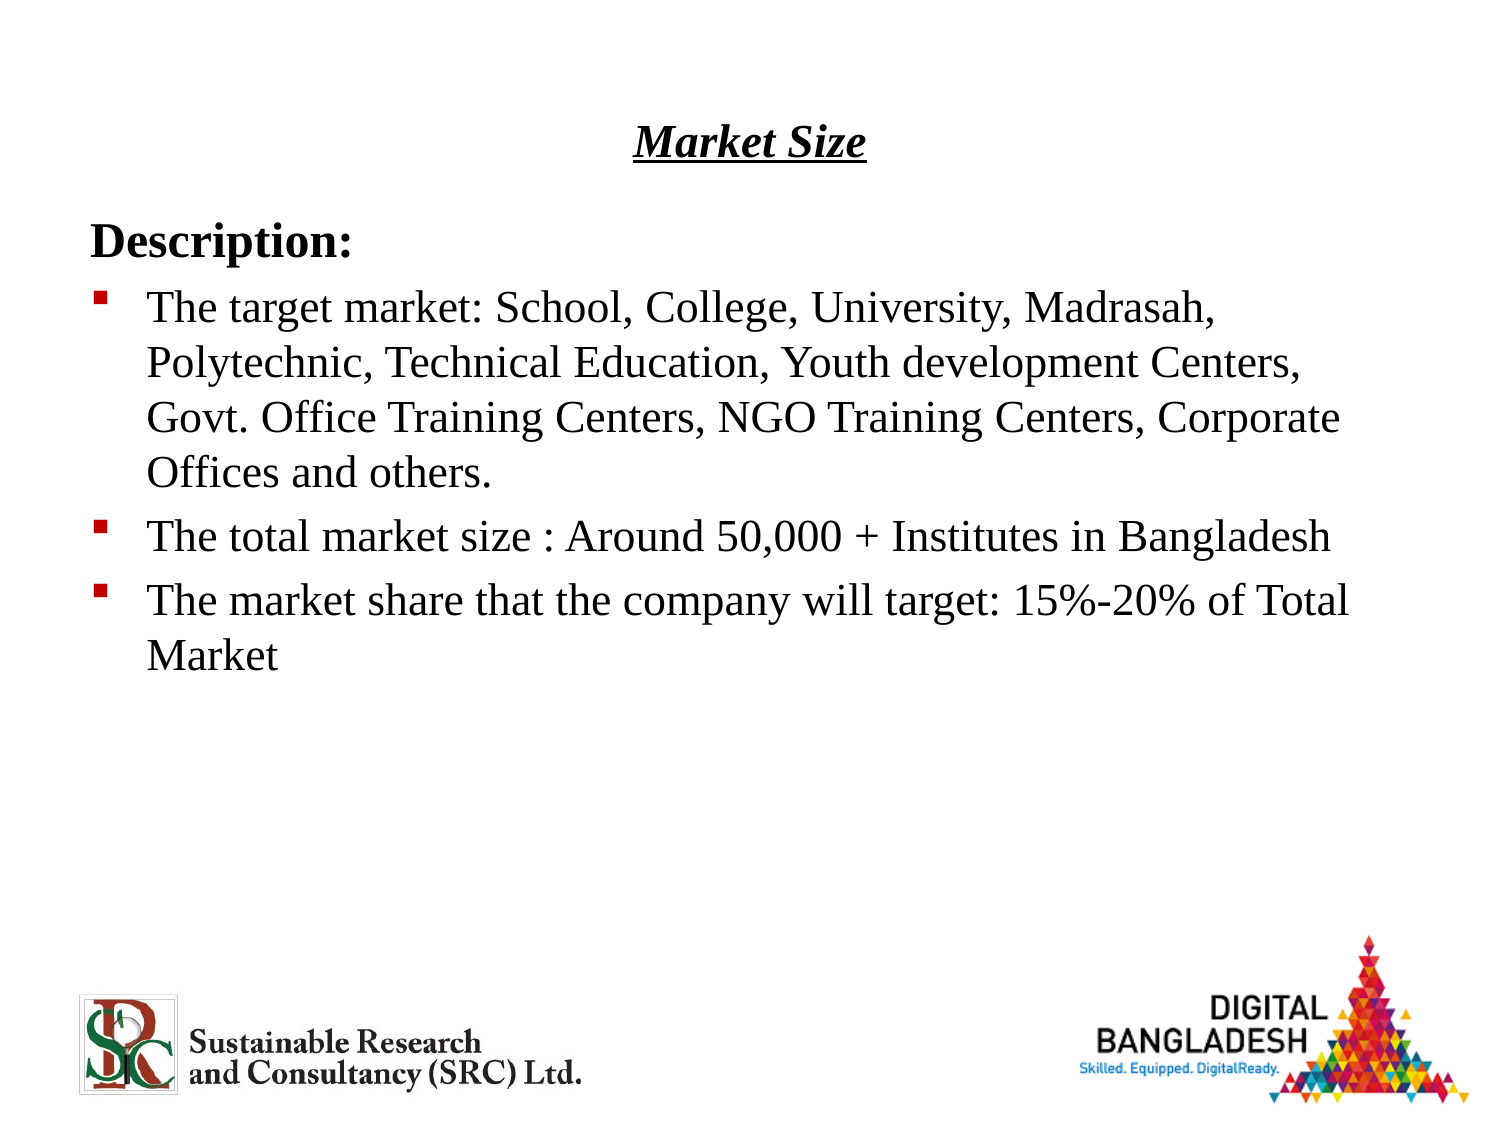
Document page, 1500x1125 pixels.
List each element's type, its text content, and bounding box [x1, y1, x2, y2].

list Description: The target market: School, College, University, Madrasah, Polytechnic, Technical Education, Youth development Centers, Govt. Office Training Centers, NGO Training Centers, Corporate Offices and others. The total market size : Around 50,000 + Institutes in Bangladesh The market share that the company will target: 15%-20% of Total Market [75, 200, 1425, 913]
title Market Size [75, 45, 1425, 200]
picture [1062, 887, 1487, 1124]
picture [74, 987, 588, 1101]
